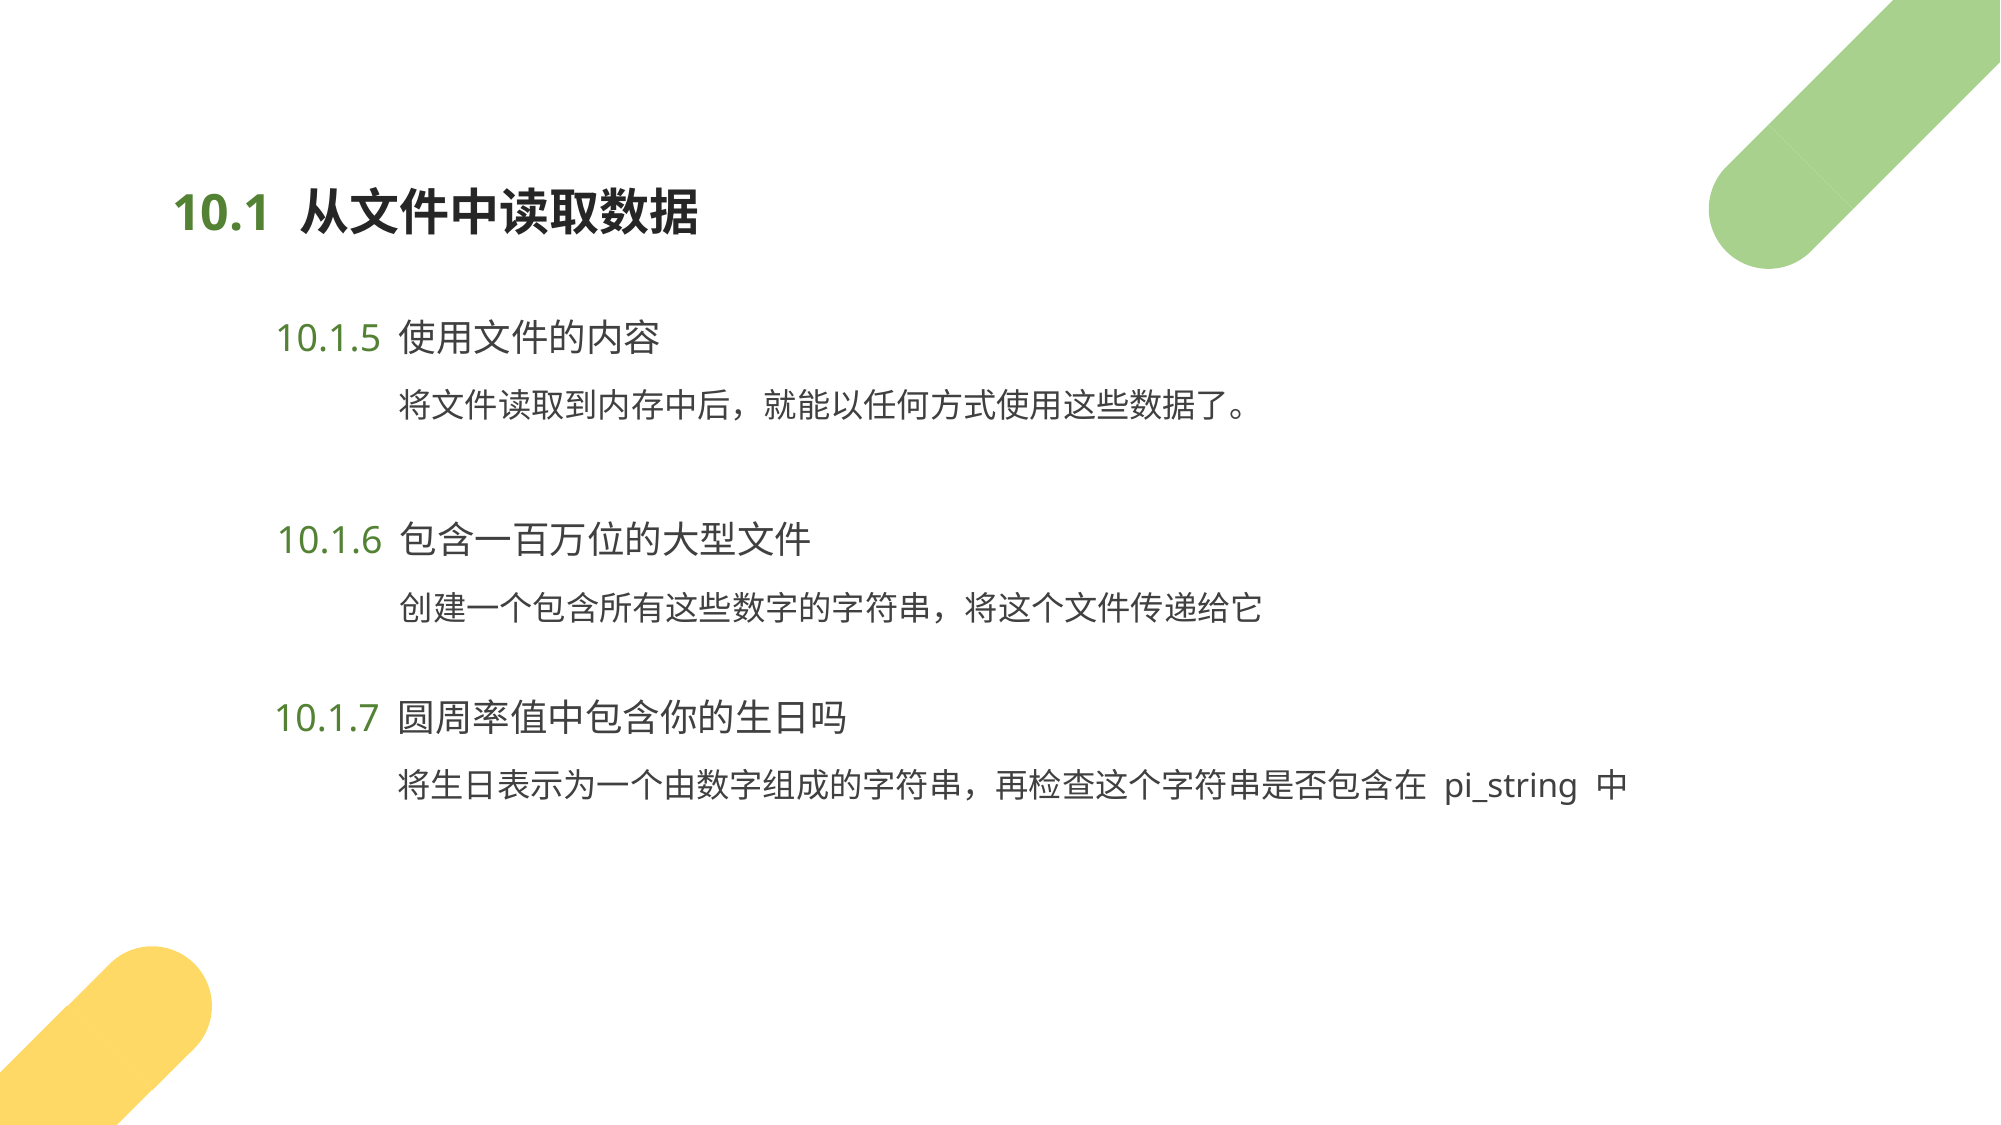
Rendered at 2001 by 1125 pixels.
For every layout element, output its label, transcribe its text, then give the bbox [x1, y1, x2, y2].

text_box 10.1.7 [259, 691, 423, 752]
list 10.1.5 [260, 311, 425, 372]
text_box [1613, 0, 2000, 39]
text_box 创建一个包含所有这些数字的字符串，将这个文件传递给它 [385, 584, 1799, 645]
list 将文件读取到内存中后，就能以任何方式使用这些数据了。 [383, 381, 1797, 442]
text_box 10.1 [157, 179, 302, 257]
text_box 包含一百万位的大型文件 [426, 513, 1799, 574]
text_box 10.1.6 [261, 513, 426, 574]
list 使用文件的内容 [425, 311, 1797, 372]
text_box 将生日表示为一个由数字组成的字符串，再检查这个字符串是否包含在 pi_string 中 [382, 761, 1796, 822]
text_box 从文件中读取数据 [284, 176, 1746, 251]
text_box 圆周率值中包含你的生日吗 [423, 691, 1796, 752]
